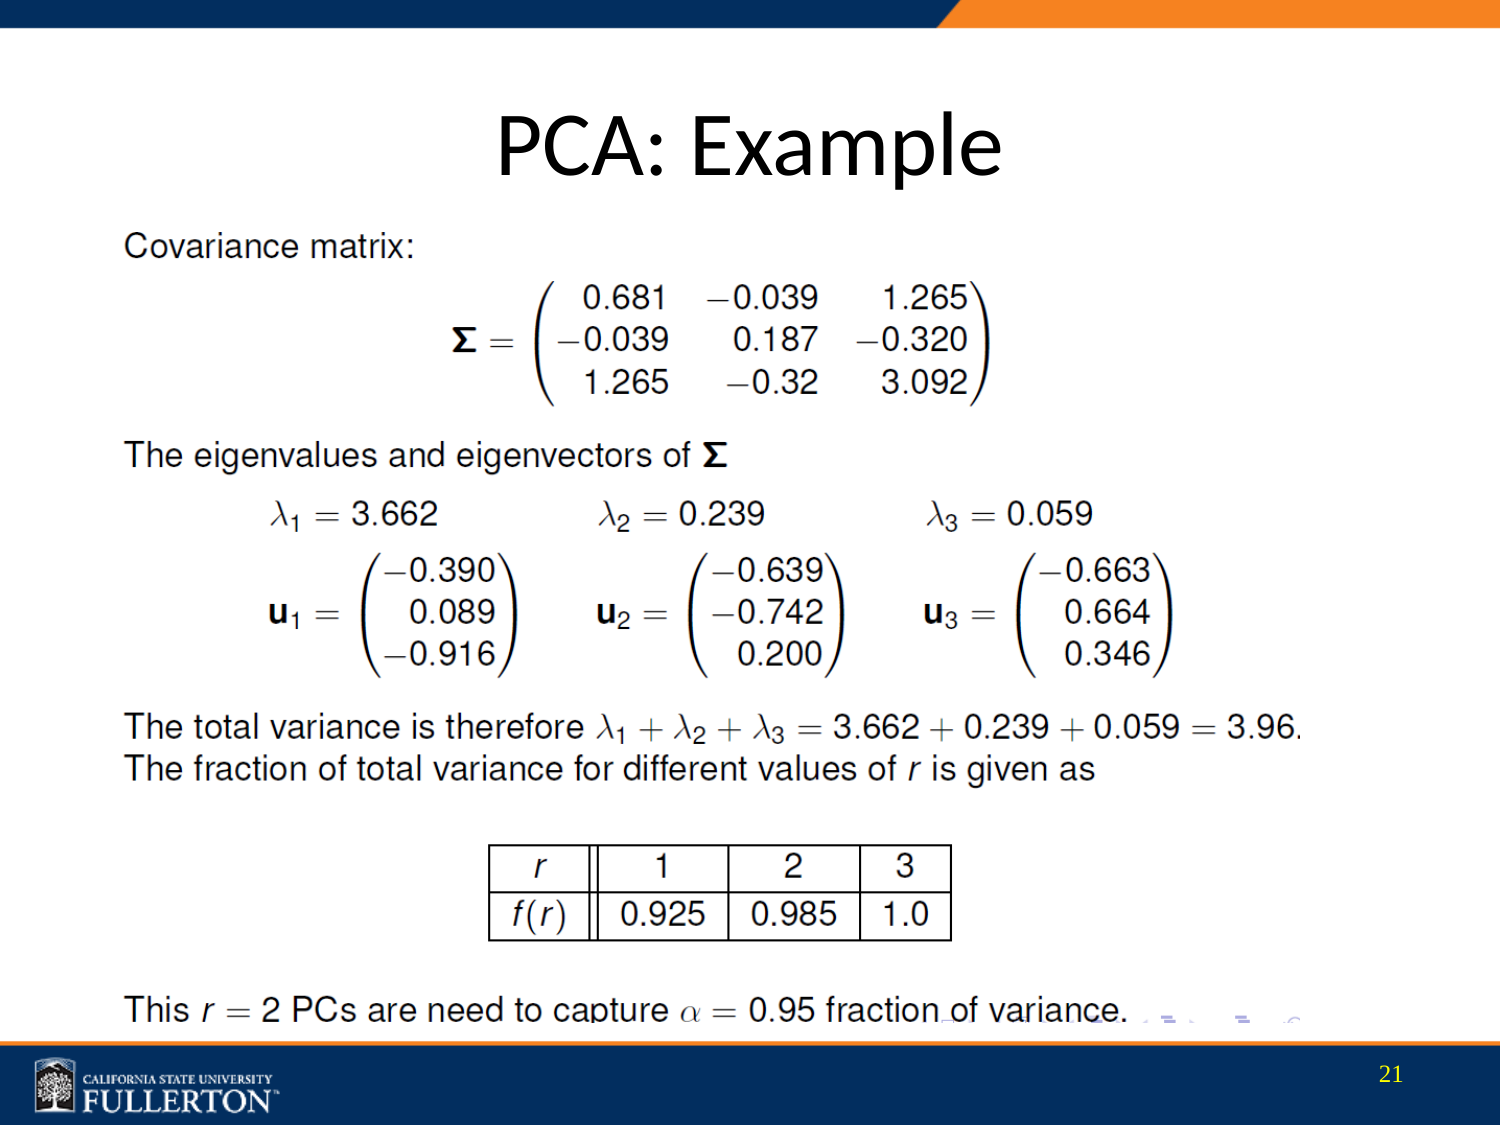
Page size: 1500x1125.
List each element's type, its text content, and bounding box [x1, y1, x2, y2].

slide_number 21 [1074, 1042, 1425, 1103]
title PCA: Example [75, 45, 1425, 233]
picture [0, 0, 1500, 1125]
